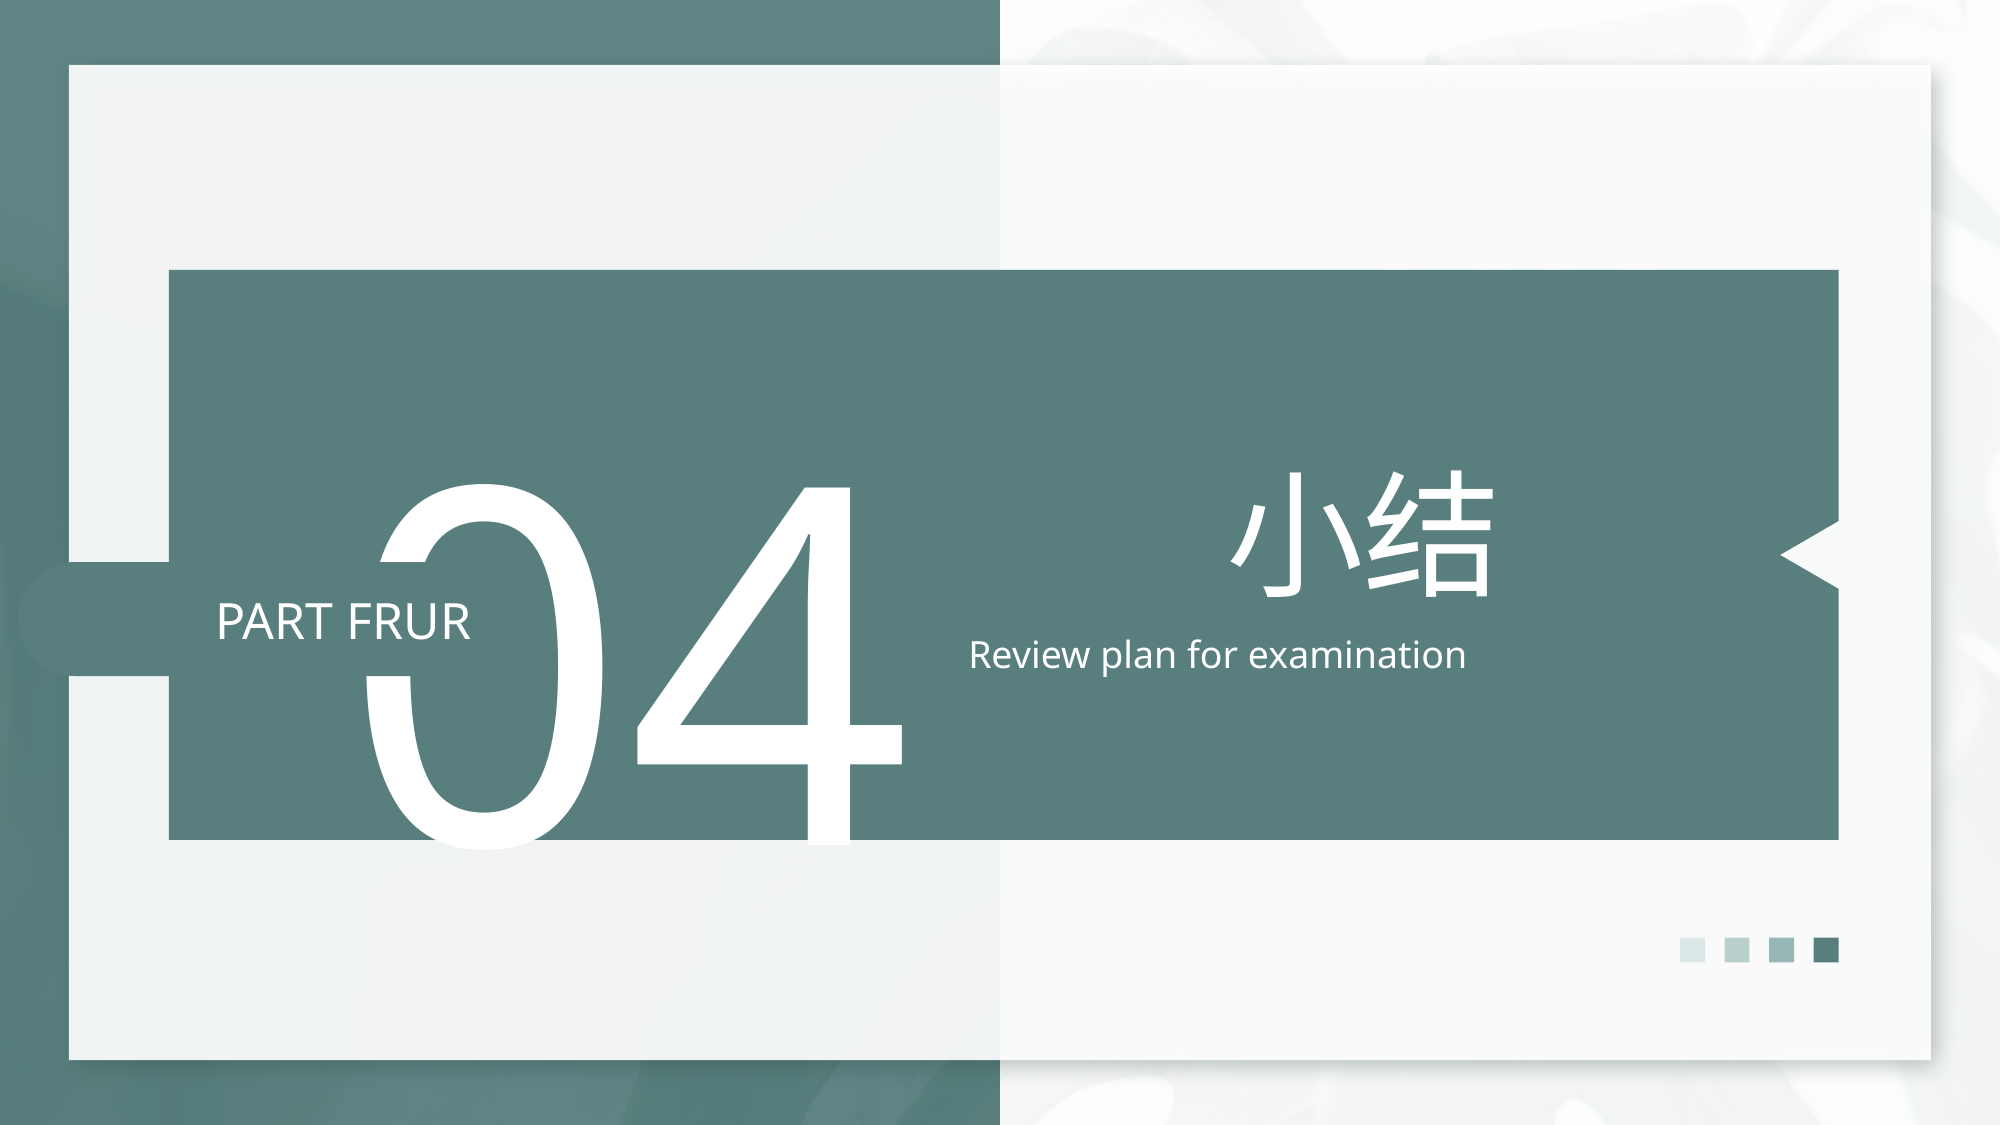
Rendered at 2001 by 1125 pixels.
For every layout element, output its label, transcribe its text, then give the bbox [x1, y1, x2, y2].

text_box 04 [342, 348, 913, 946]
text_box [968, 448, 1763, 677]
text_box PART FRUR [215, 589, 472, 650]
text_box [16, 560, 485, 678]
